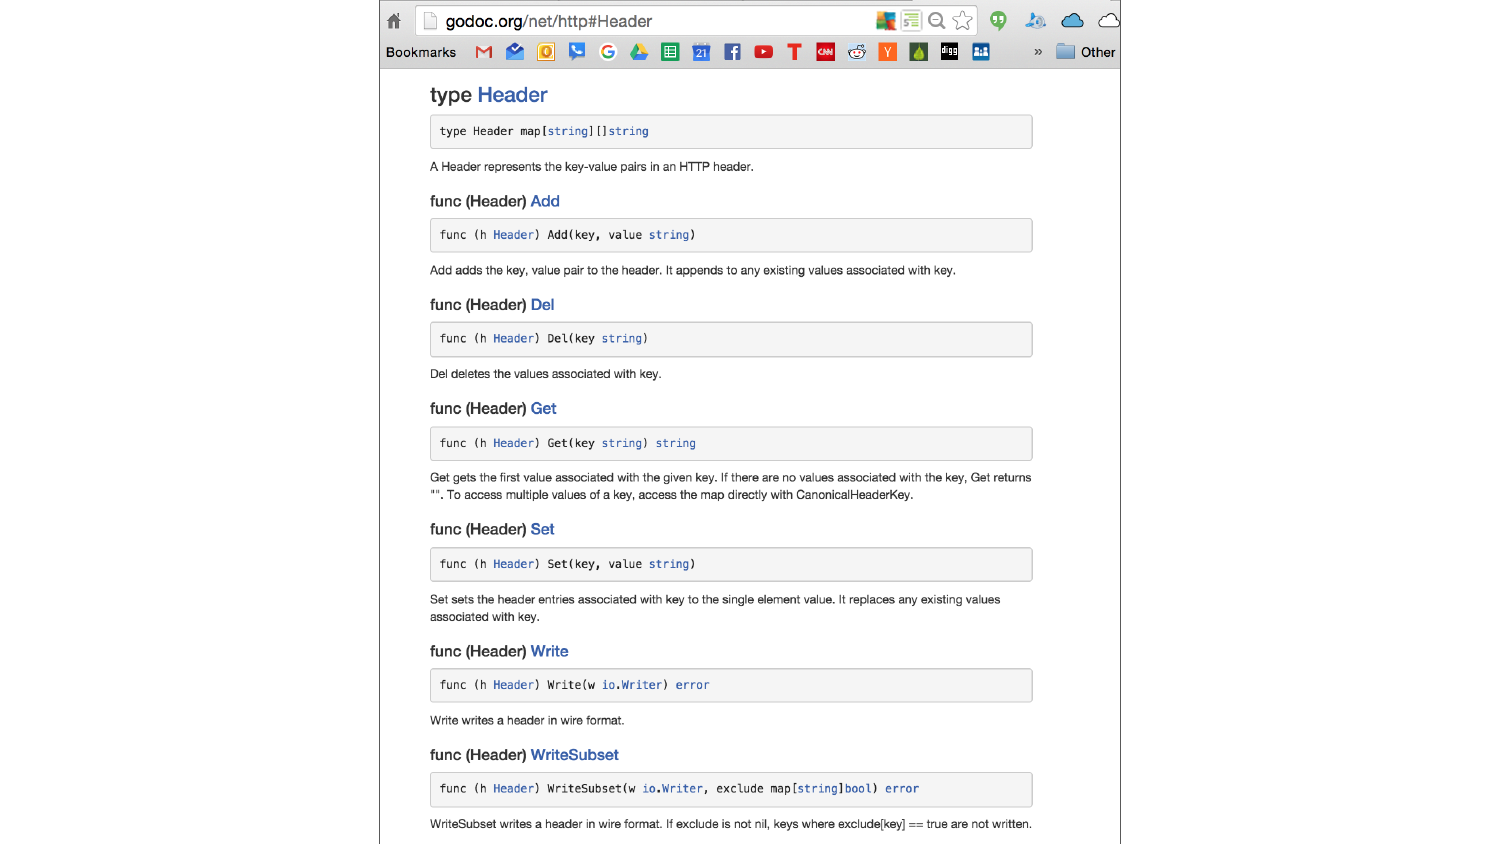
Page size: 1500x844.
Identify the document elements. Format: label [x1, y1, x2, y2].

picture [380, 0, 1120, 844]
